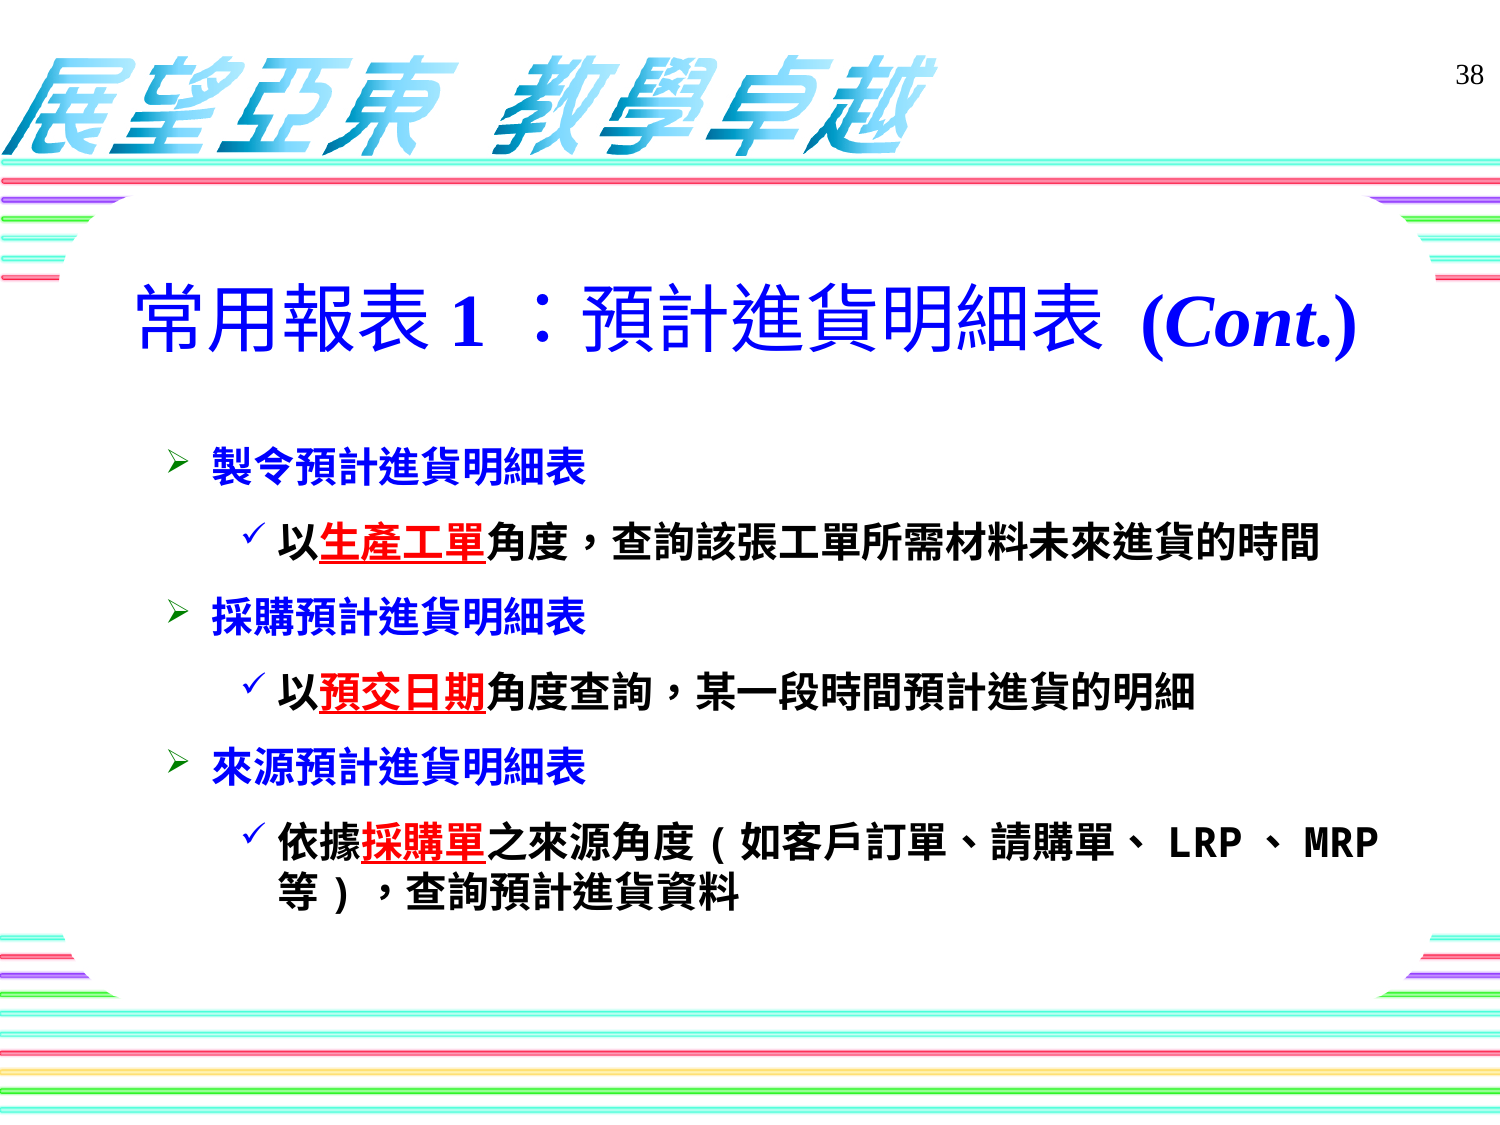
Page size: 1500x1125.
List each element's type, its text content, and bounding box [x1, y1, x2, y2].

slide_number 38 [1149, 42, 1500, 103]
title 常用報表1：預計進貨明細表 (Cont.) [70, 222, 1421, 411]
text_box 製令預計進貨明細表 以生產工單角度，查詢該張工單所需材料未來進貨的時間 採購預計進貨明細表 以預交日期角度查詢，某一段時間預計進貨的明細 來源預計進貨明細表 依據採購單之來源角度(如客戶訂單、請購單、LRP、MRP等)，查詢預計進貨資料 [74, 433, 1425, 1005]
picture [0, 0, 1500, 1125]
